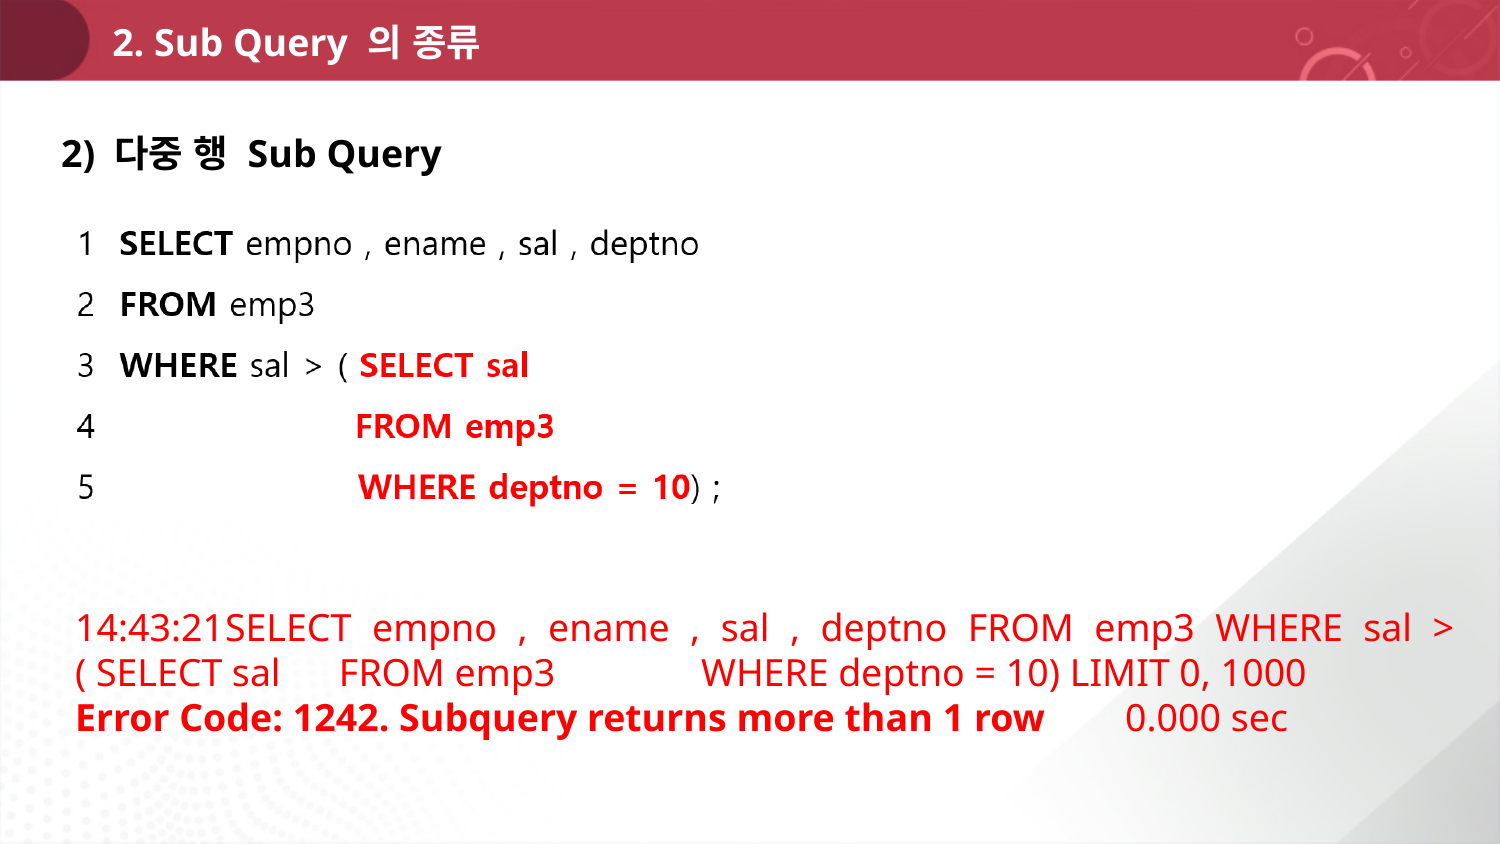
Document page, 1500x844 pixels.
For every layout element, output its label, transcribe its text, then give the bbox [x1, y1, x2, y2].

text_box 2) 다중 행 Sub Query [46, 122, 797, 183]
text_box 14:43:21 SELECT empno , ename , sal , deptno FROM emp3 WHERE sal > ( SELECT sal FROM emp3 WHERE deptno = 10) LIMIT 0, 1000 Error Code: 1242. Subquery returns more than 1 row 0.000 sec [60, 596, 1470, 747]
text_box 2. Sub Query 의 종류 [97, 12, 1031, 72]
picture [0, 0, 1500, 844]
